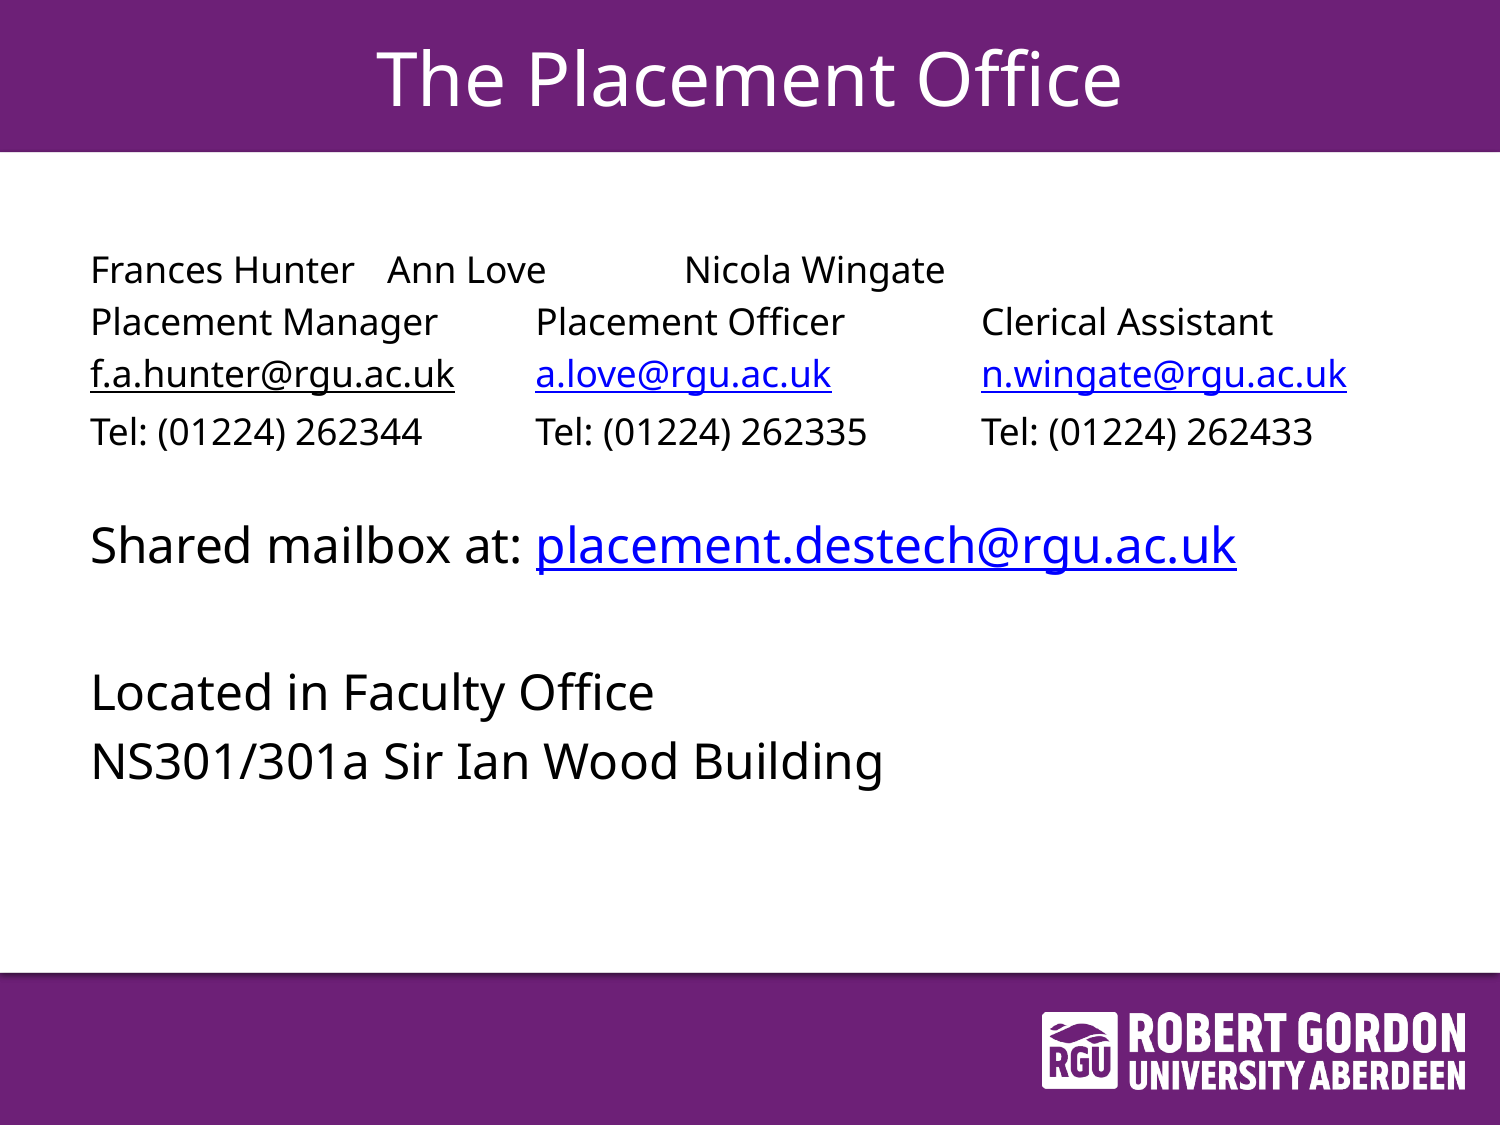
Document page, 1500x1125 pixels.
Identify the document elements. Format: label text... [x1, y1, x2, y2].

title The Placement Office [75, 23, 1425, 129]
picture [1042, 1012, 1465, 1090]
list Frances Hunter Ann Love Nicola Wingate Placement Manager Placement Officer Clerical Assistant f.a.hunter@rgu.ac.uk a.love@rgu.ac.uk n.wingate@rgu.ac.uk Tel: (01224) 262344 Tel: (01224) 262335 Tel: (01224) 262433 Shared mailbox at: placement.destech@rgu.ac.uk Located in Faculty Office NS301/301a Sir Ian Wood Building [75, 187, 1425, 943]
